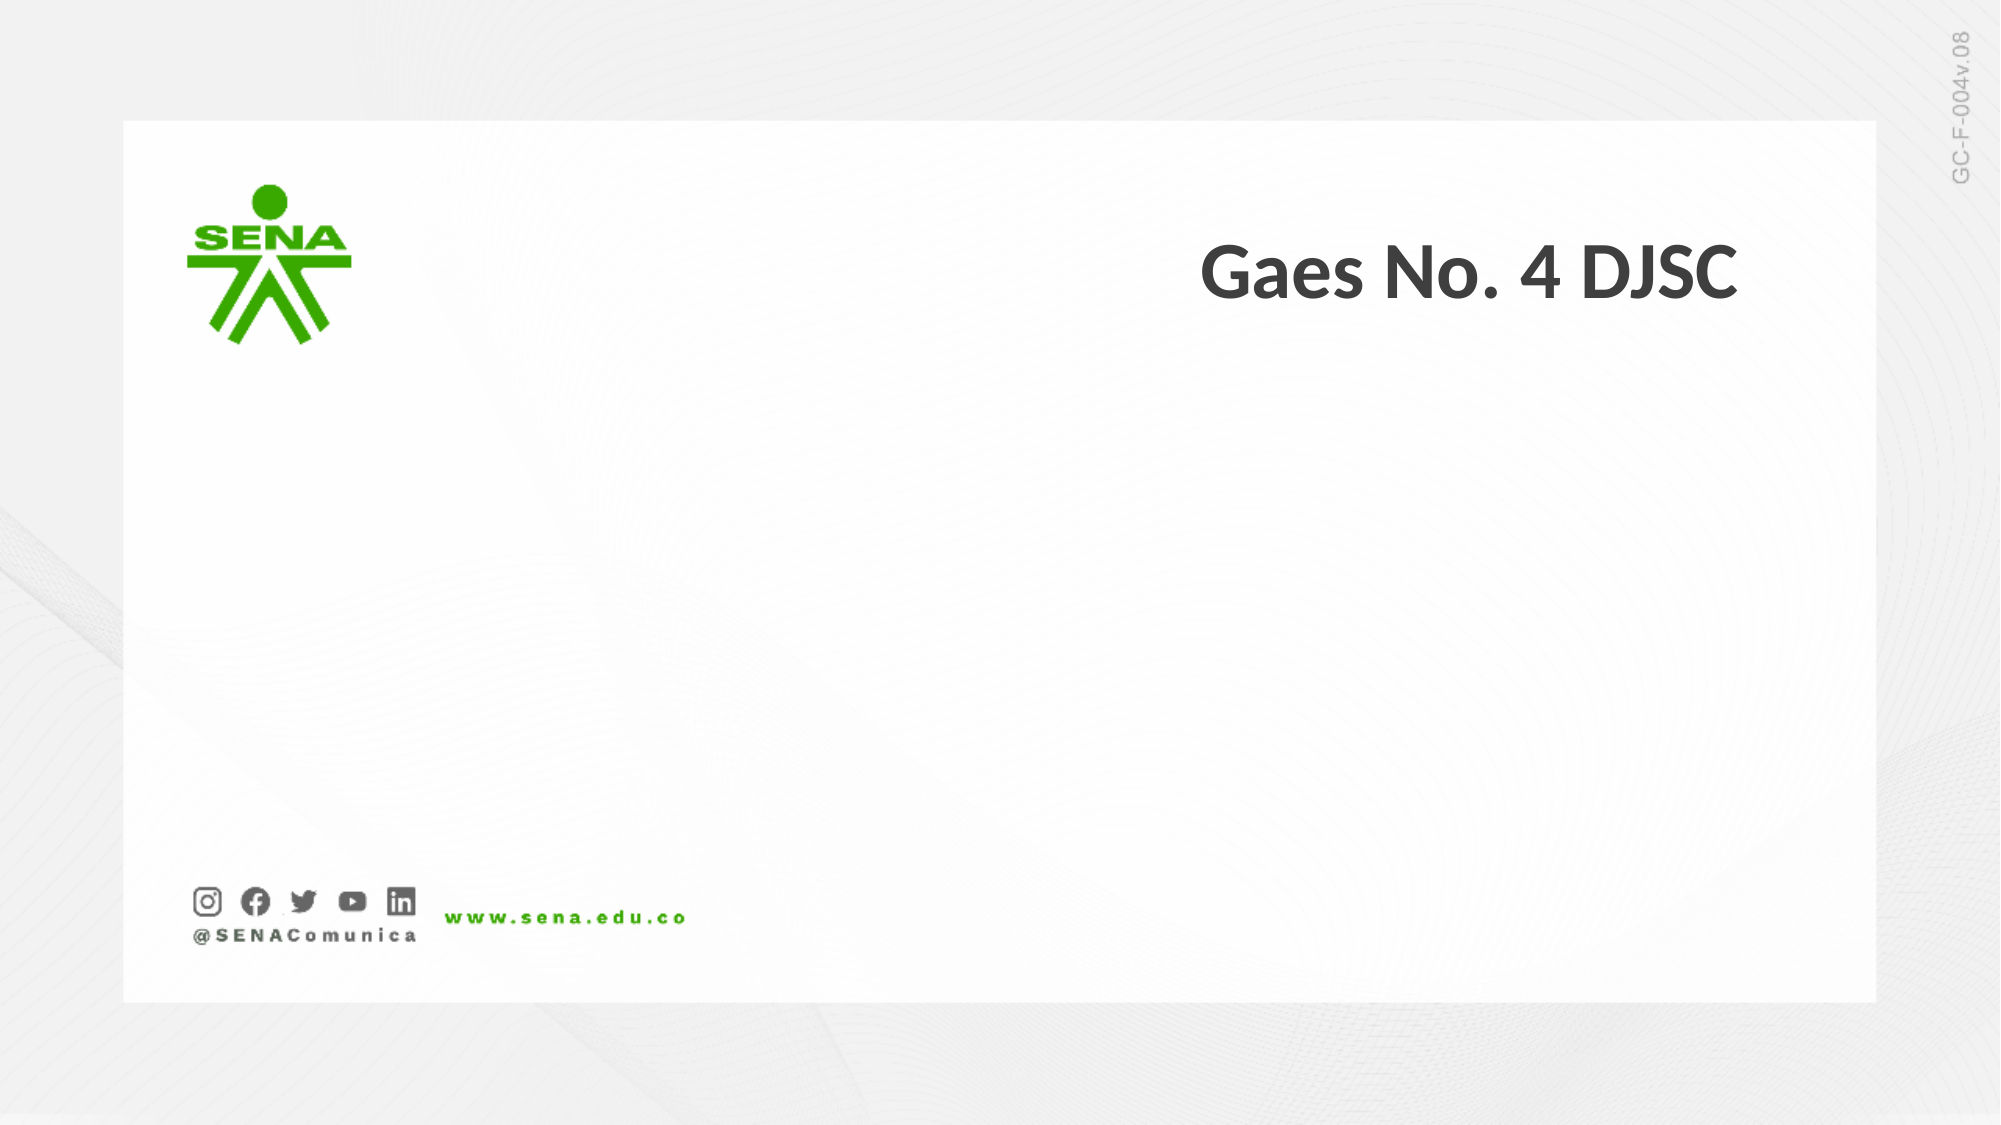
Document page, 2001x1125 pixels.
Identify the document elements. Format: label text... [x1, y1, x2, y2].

picture [0, 0, 2000, 1125]
text_box Gaes No. 4 DJSC [593, 210, 1754, 323]
